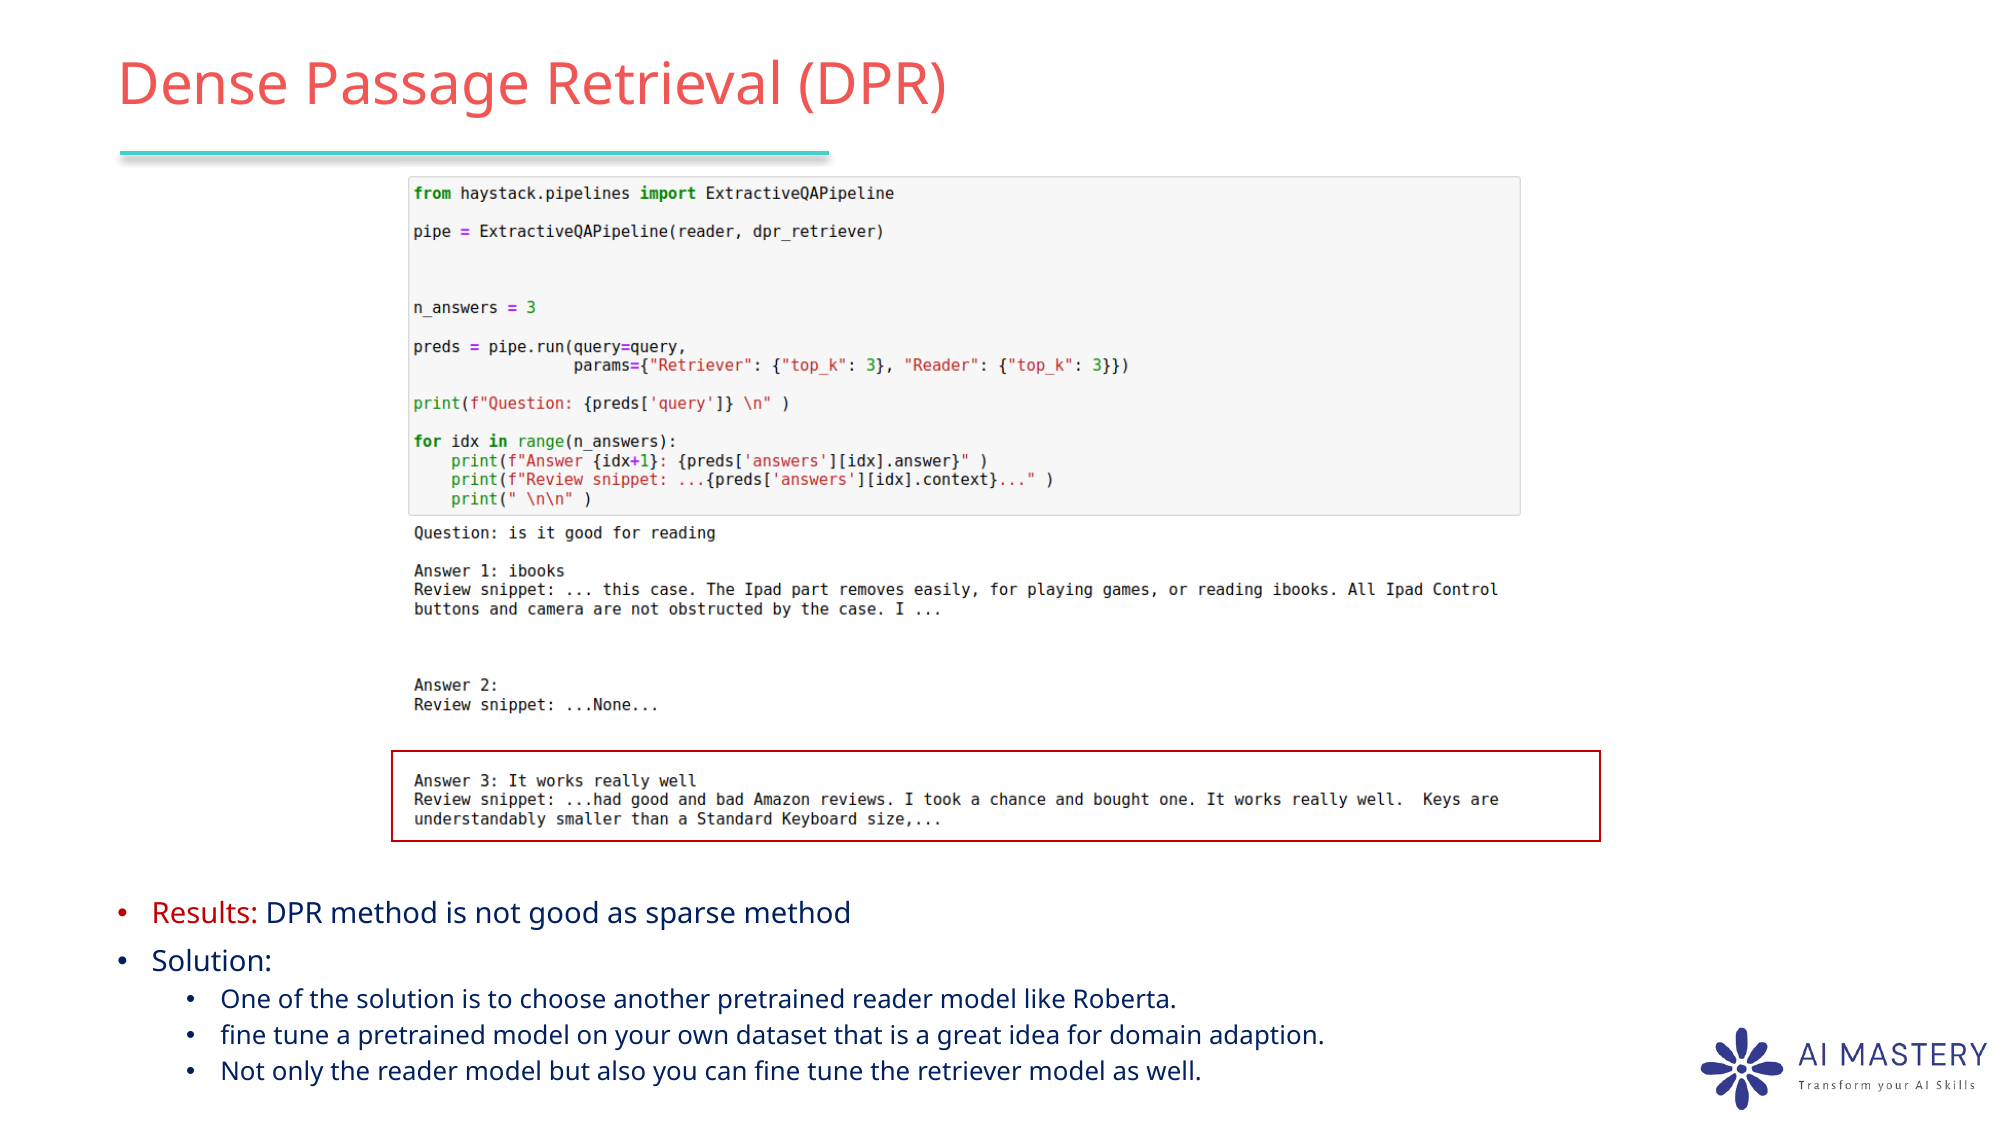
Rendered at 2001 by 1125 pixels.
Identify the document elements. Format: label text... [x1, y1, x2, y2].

title Dense Passage Retrieval (DPR) [102, 0, 1828, 195]
text_box [391, 750, 400, 842]
list Results: DPR method is not good as sparse method Solution: One of the solution is to choose another pretrained reader model like Roberta. fine tune a pretrained model on your own dataset that is a great idea for domain adaption. Not only the reader model but also you can fine tune the retriever model as well. [102, 218, 1781, 1098]
picture [400, 167, 1530, 842]
text_box [1530, 750, 1601, 842]
picture [1687, 1013, 2000, 1125]
